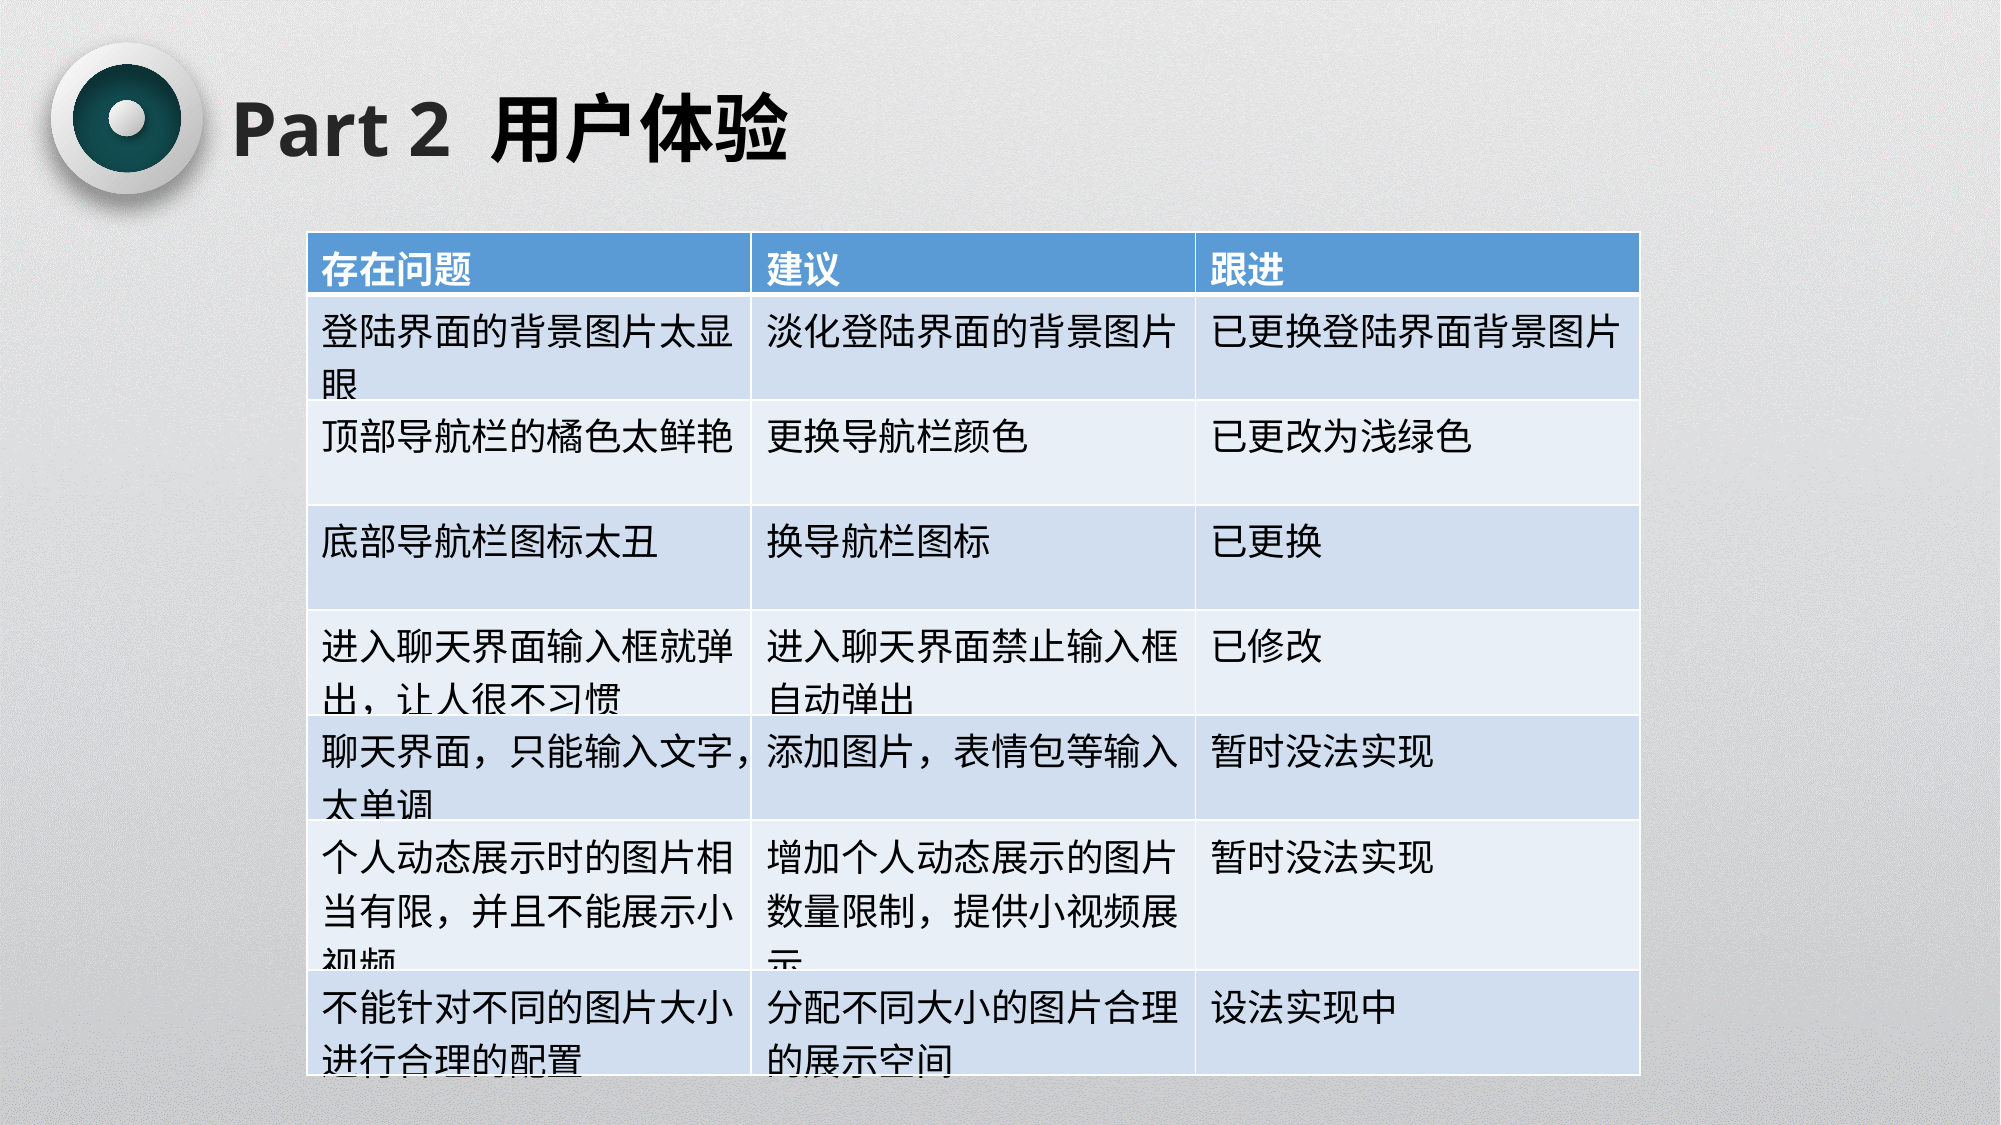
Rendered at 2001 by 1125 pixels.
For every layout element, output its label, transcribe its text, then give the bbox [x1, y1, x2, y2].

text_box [51, 42, 203, 194]
table_cell 更换导航栏颜色 [752, 401, 1195, 504]
table_cell 聊天界面，只能输入文字，太单调 [308, 716, 750, 819]
table_cell 顶部导航栏的橘色太鲜艳 [308, 401, 750, 504]
table_header 建议 [752, 233, 1195, 292]
table_header 存在问题 [308, 233, 750, 292]
table_header 跟进 [1196, 233, 1639, 292]
table_cell 换导航栏图标 [752, 506, 1195, 609]
table_cell 添加图片，表情包等输入 [752, 716, 1195, 819]
table_cell 已更换 [1196, 506, 1639, 609]
table_cell 已更换登陆界面背景图片 [1196, 297, 1639, 399]
table_cell 登陆界面的背景图片太显眼 [308, 297, 750, 399]
table_cell 暂时没法实现 [1196, 716, 1639, 819]
table_cell 不能针对不同的图片大小进行合理的配置 [308, 971, 750, 1074]
table_cell 设法实现中 [1196, 971, 1639, 1074]
table_cell 进入聊天界面输入框就弹出，让人很不习惯 [308, 611, 750, 714]
table_cell 底部导航栏图标太丑 [308, 506, 750, 609]
table_cell 个人动态展示时的图片相当有限，并且不能展示小视频 [308, 821, 750, 969]
table_cell 分配不同大小的图片合理的展示空间 [752, 971, 1195, 1074]
picture [0, 0, 2001, 1125]
text_box Part 2 用户体验 [216, 74, 805, 179]
table_cell 已更改为浅绿色 [1196, 401, 1639, 504]
table_cell 暂时没法实现 [1196, 821, 1639, 969]
table_cell 进入聊天界面禁止输入框自动弹出 [752, 611, 1195, 714]
table_cell 已修改 [1196, 611, 1639, 714]
table_cell 增加个人动态展示的图片数量限制，提供小视频展示 [752, 821, 1195, 969]
table_cell 淡化登陆界面的背景图片 [752, 297, 1195, 399]
